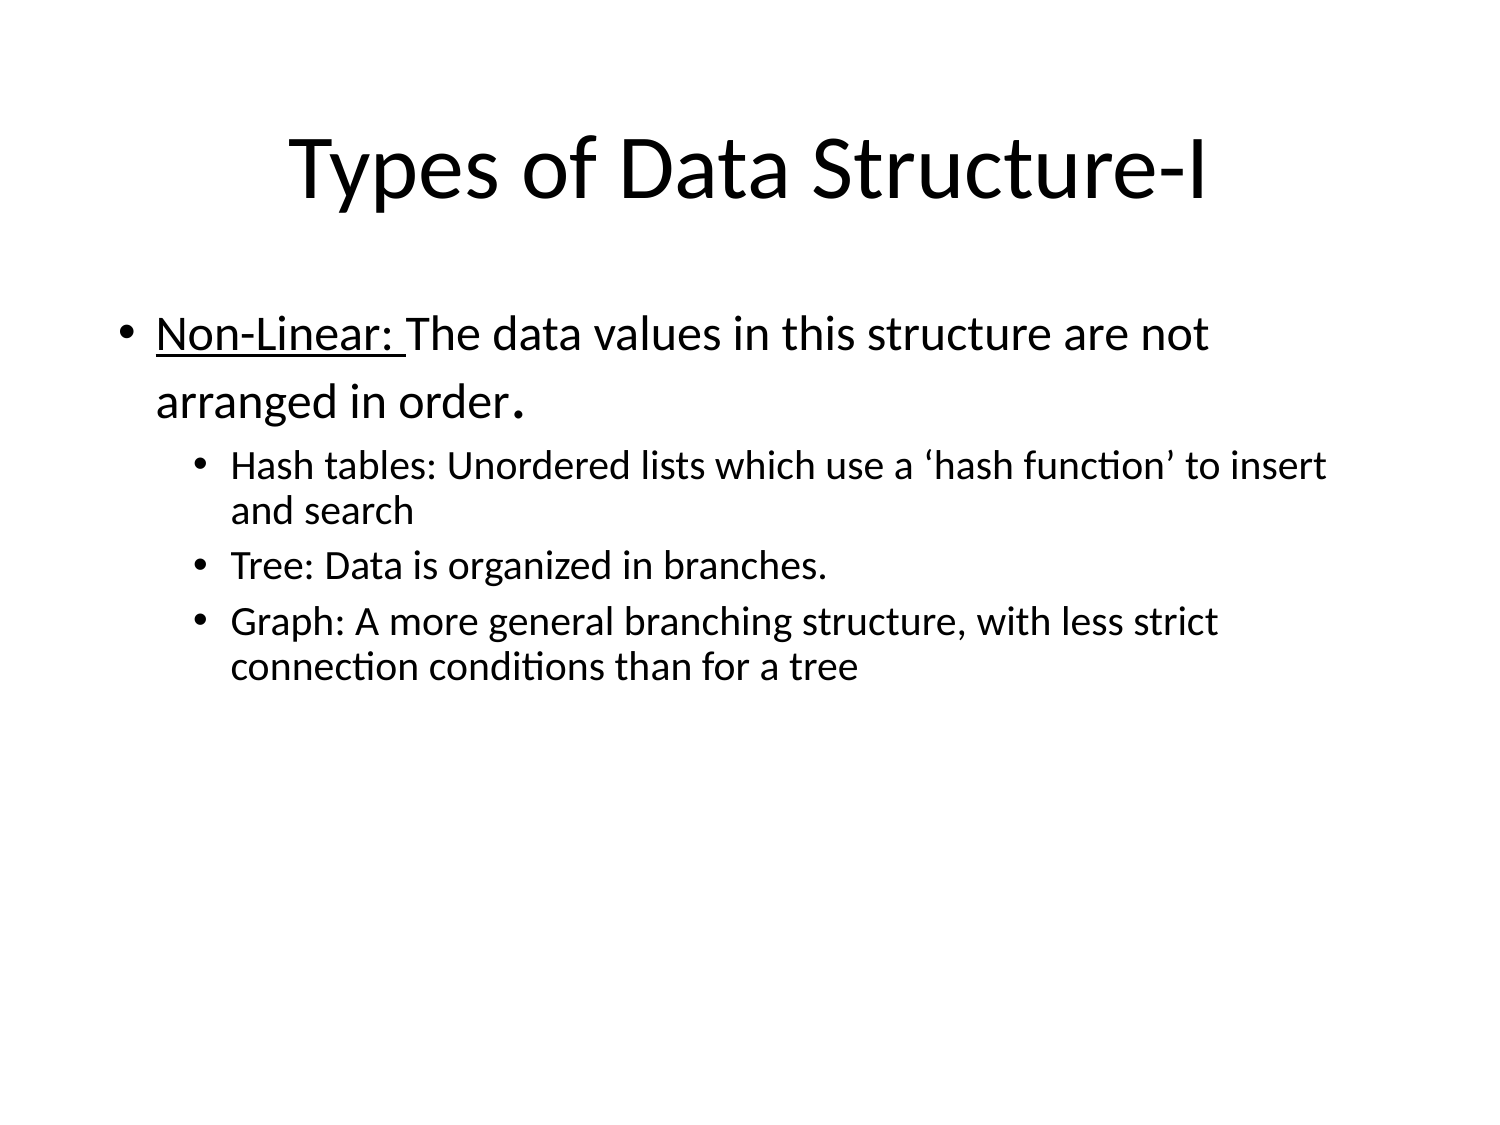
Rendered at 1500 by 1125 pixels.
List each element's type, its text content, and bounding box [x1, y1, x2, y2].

list Non-Linear: The data values in this structure are not arranged in order. Hash tables: Unordered lists which use a ‘hash function’ to insert and search Tree: Data is organized in branches. Graph: A more general branching structure, with less strict connection conditions than for a tree [103, 299, 1397, 1014]
title Types of Data Structure-I [103, 59, 1397, 278]
